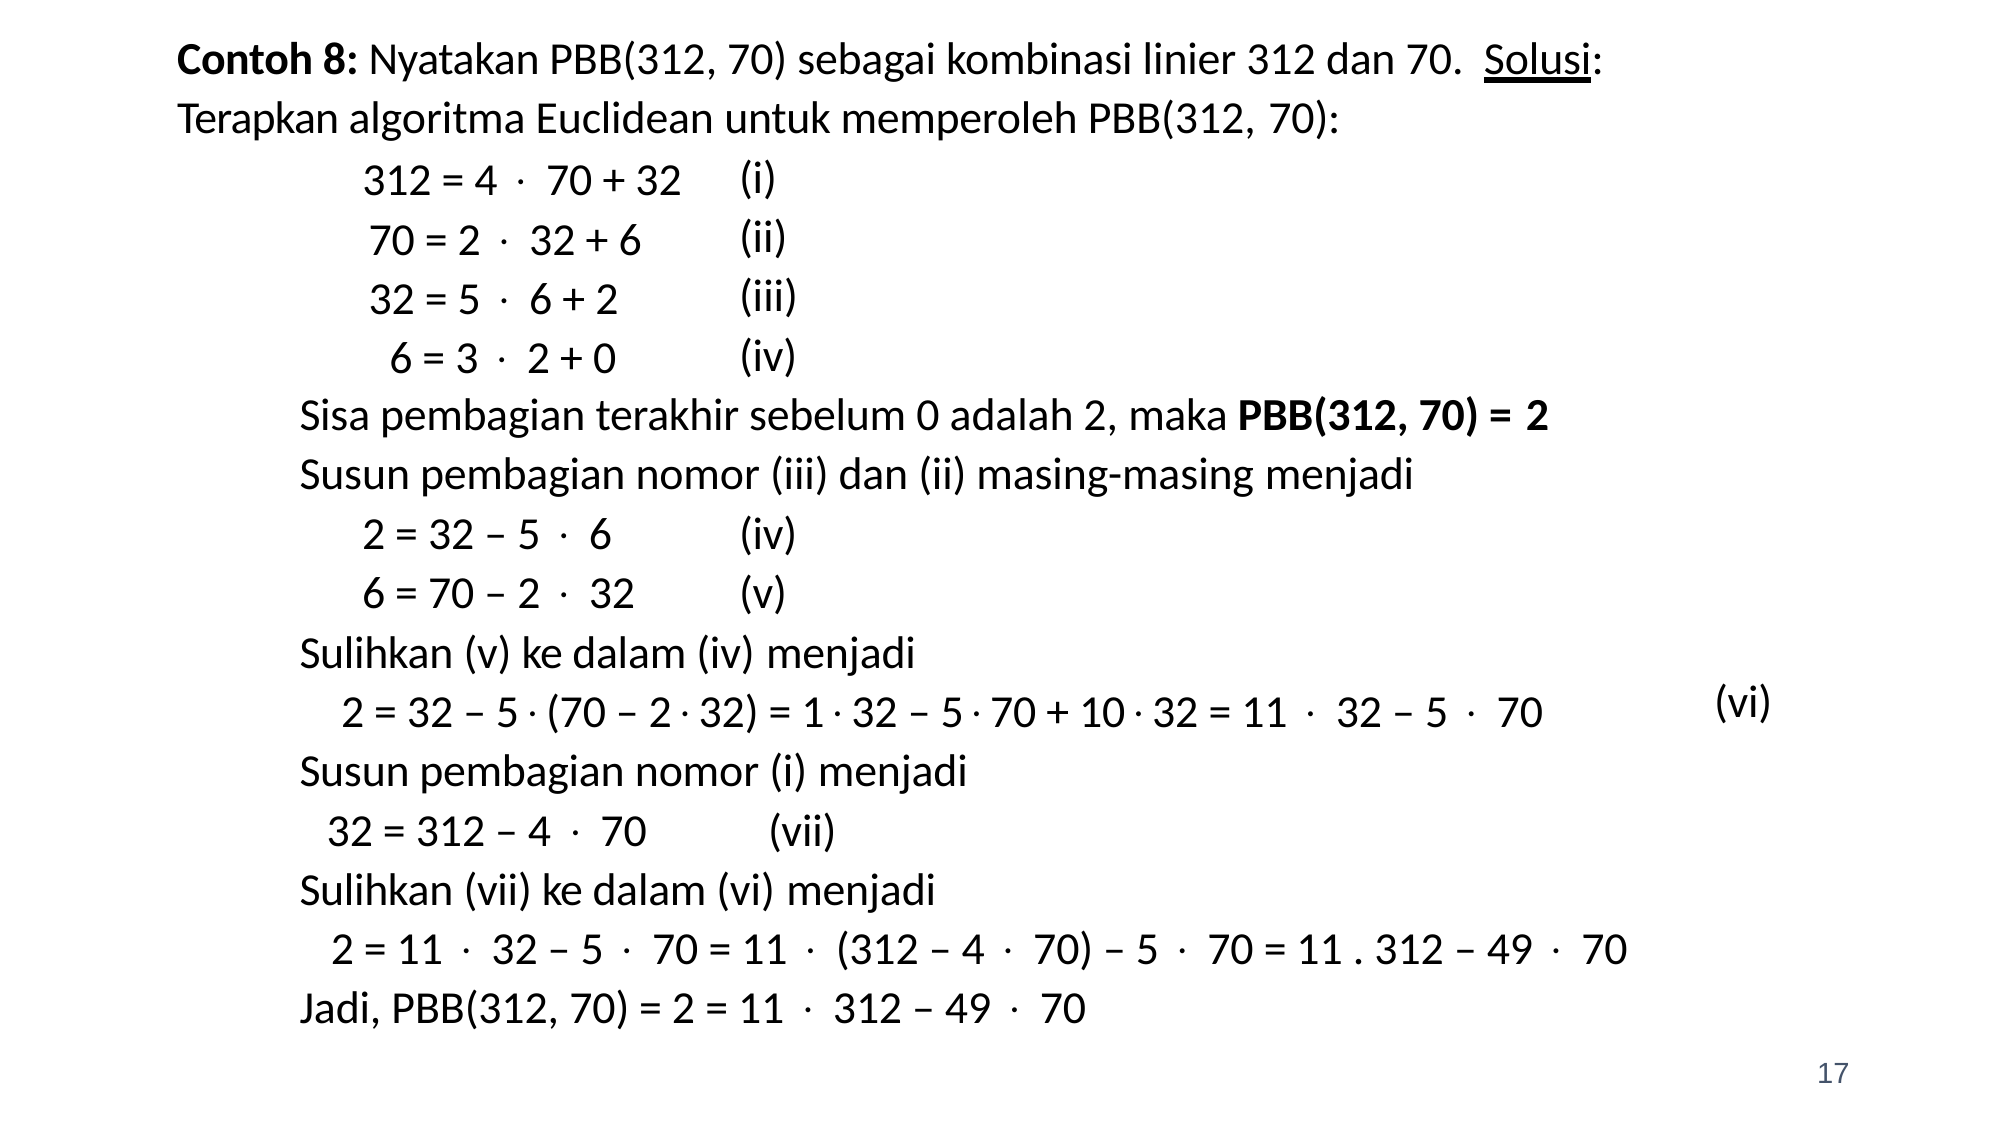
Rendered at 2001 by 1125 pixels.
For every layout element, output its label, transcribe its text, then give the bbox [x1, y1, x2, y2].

text_box 17 [1808, 1054, 1854, 1090]
text_box 312 = 4  70 + 32 70 = 2  32 + 6 32 = 5  6 + 2 6 = 3  2 + 0 [360, 143, 737, 378]
text_box (iv) (v) [737, 496, 1200, 615]
text_box (i) (ii) (iii) (iv) [737, 140, 900, 378]
text_box Contoh 8: Nyatakan PBB(312, 70) sebagai kombinasi linier 312 dan 70. Solusi: Terapkan algoritma Euclidean untuk memperoleh PBB(312, 70): [174, 22, 1763, 143]
text_box 2 = 32 – 5  6 6 = 70 – 2  32 [360, 496, 737, 615]
text_box Sulihkan (v) ke dalam (iv) menjadi 2 = 32 – 5(70 – 232) = 132 – 570 + 1032 = 11  32 – 5  70 Susun pembagian nomor (i) menjadi [297, 615, 1650, 793]
text_box 32 = 312 – 4  70 (vii) Sulihkan (vii) ke dalam (vi) menjadi 2 = 11  32 – 5  70 = 11  (312 – 4  70) – 5  70 = 11 . 312 – 49  70 Jadi, PBB(312, 70) = 2 = 11  312 – 49  70 [297, 793, 1788, 1034]
text_box Sisa pembagian terakhir sebelum 0 adalah 2, maka PBB(312, 70) = 2 Susun pembagian nomor (iii) dan (ii) masing-masing menjadi [297, 378, 1875, 499]
text_box (vi) [1712, 669, 2000, 727]
